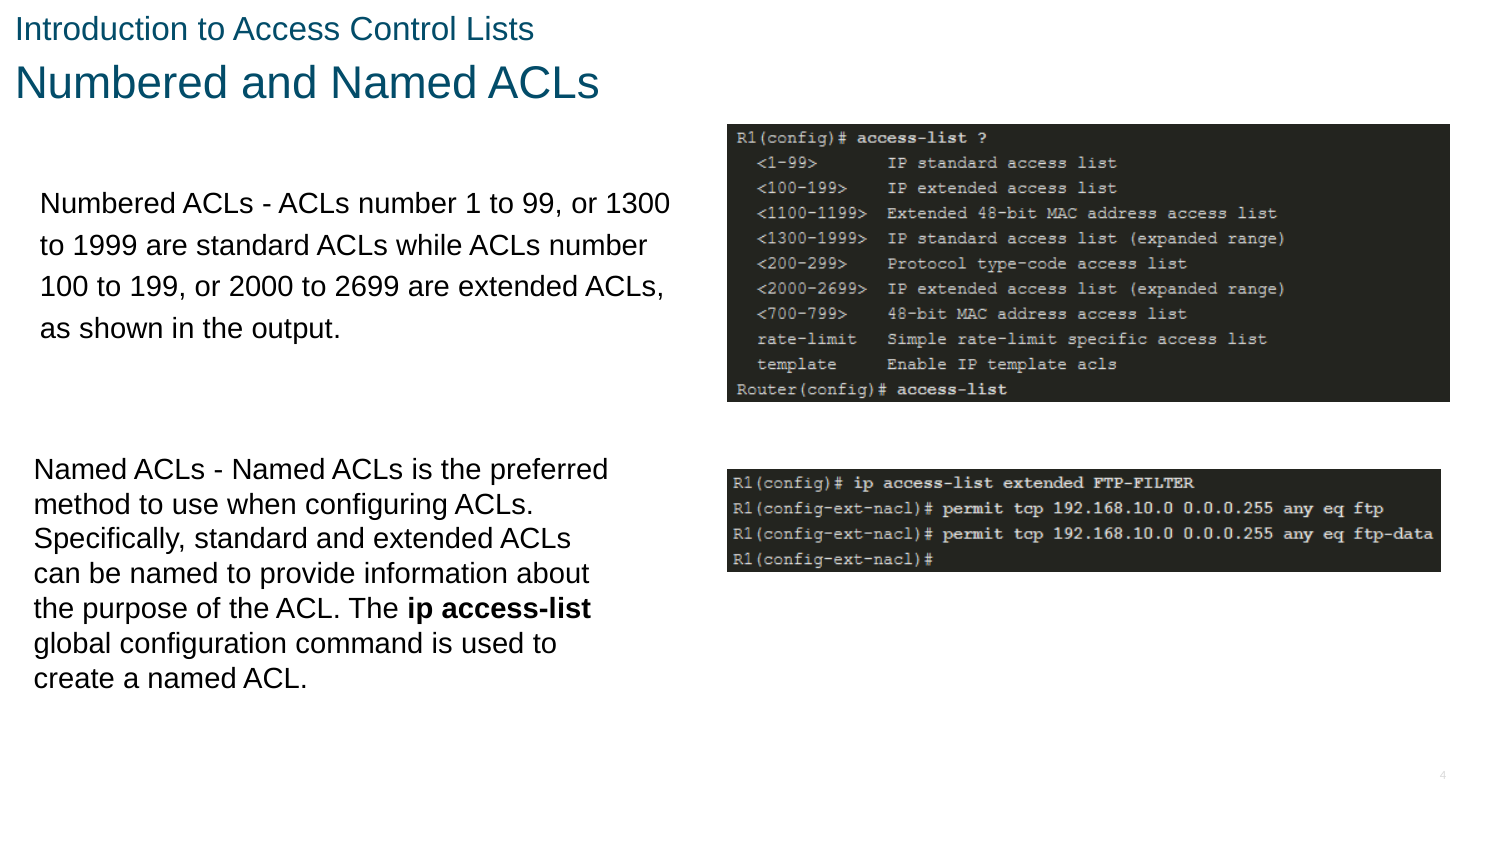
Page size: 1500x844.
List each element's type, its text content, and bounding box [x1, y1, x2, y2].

picture [726, 124, 1450, 402]
list Numbered and Named ACLs [0, 45, 1500, 125]
picture [726, 469, 1441, 572]
text_box Named ACLs - Named ACLs is the preferred method to use when configuring ACLs. Specifically, standard and extended ACLs can be named to provide information about the purpose of the ACL. The ip access-list global configuration command is used to create a named ACL. [18, 442, 627, 702]
slide_number 4 [1425, 759, 1500, 797]
list Introduction to Access Control Lists [0, 0, 1500, 45]
text_box Numbered ACLs - ACLs number 1 to 99, or 1300 to 1999 are standard ACLs while ACLs number 100 to 199, or 2000 to 2699 are extended ACLs, as shown in the output. [25, 170, 702, 420]
